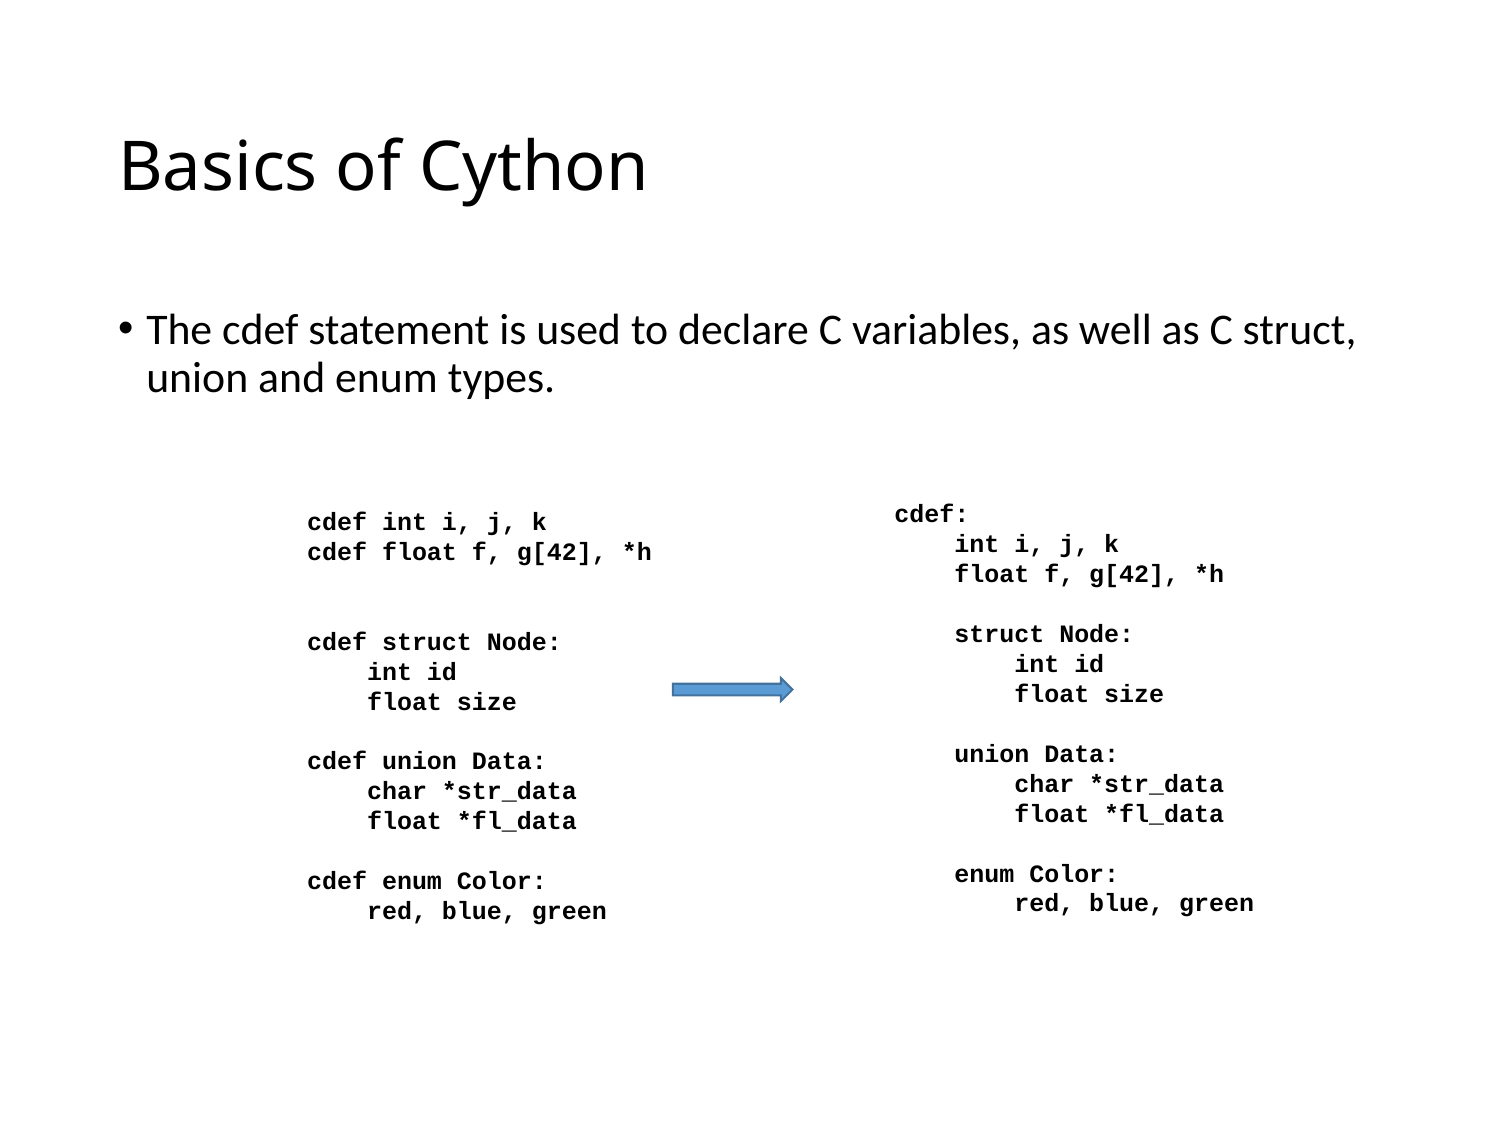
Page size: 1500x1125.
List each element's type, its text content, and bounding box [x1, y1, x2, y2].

text_box cdef int i, j, k cdef float f, g[42], *h cdef struct Node: int id float size cdef union Data: char *str_data float *fl_data cdef enum Color: red, blue, green [292, 497, 673, 932]
text_box cdef: int i, j, k float f, g[42], *h struct Node: int id float size union Data: char *str_data float *fl_data enum Color: red, blue, green [879, 490, 1342, 925]
text_box [673, 675, 794, 704]
title Basics of Cython [103, 59, 1397, 278]
list The cdef statement is used to declare C variables, as well as C struct, union and enum types. [103, 299, 1397, 1014]
